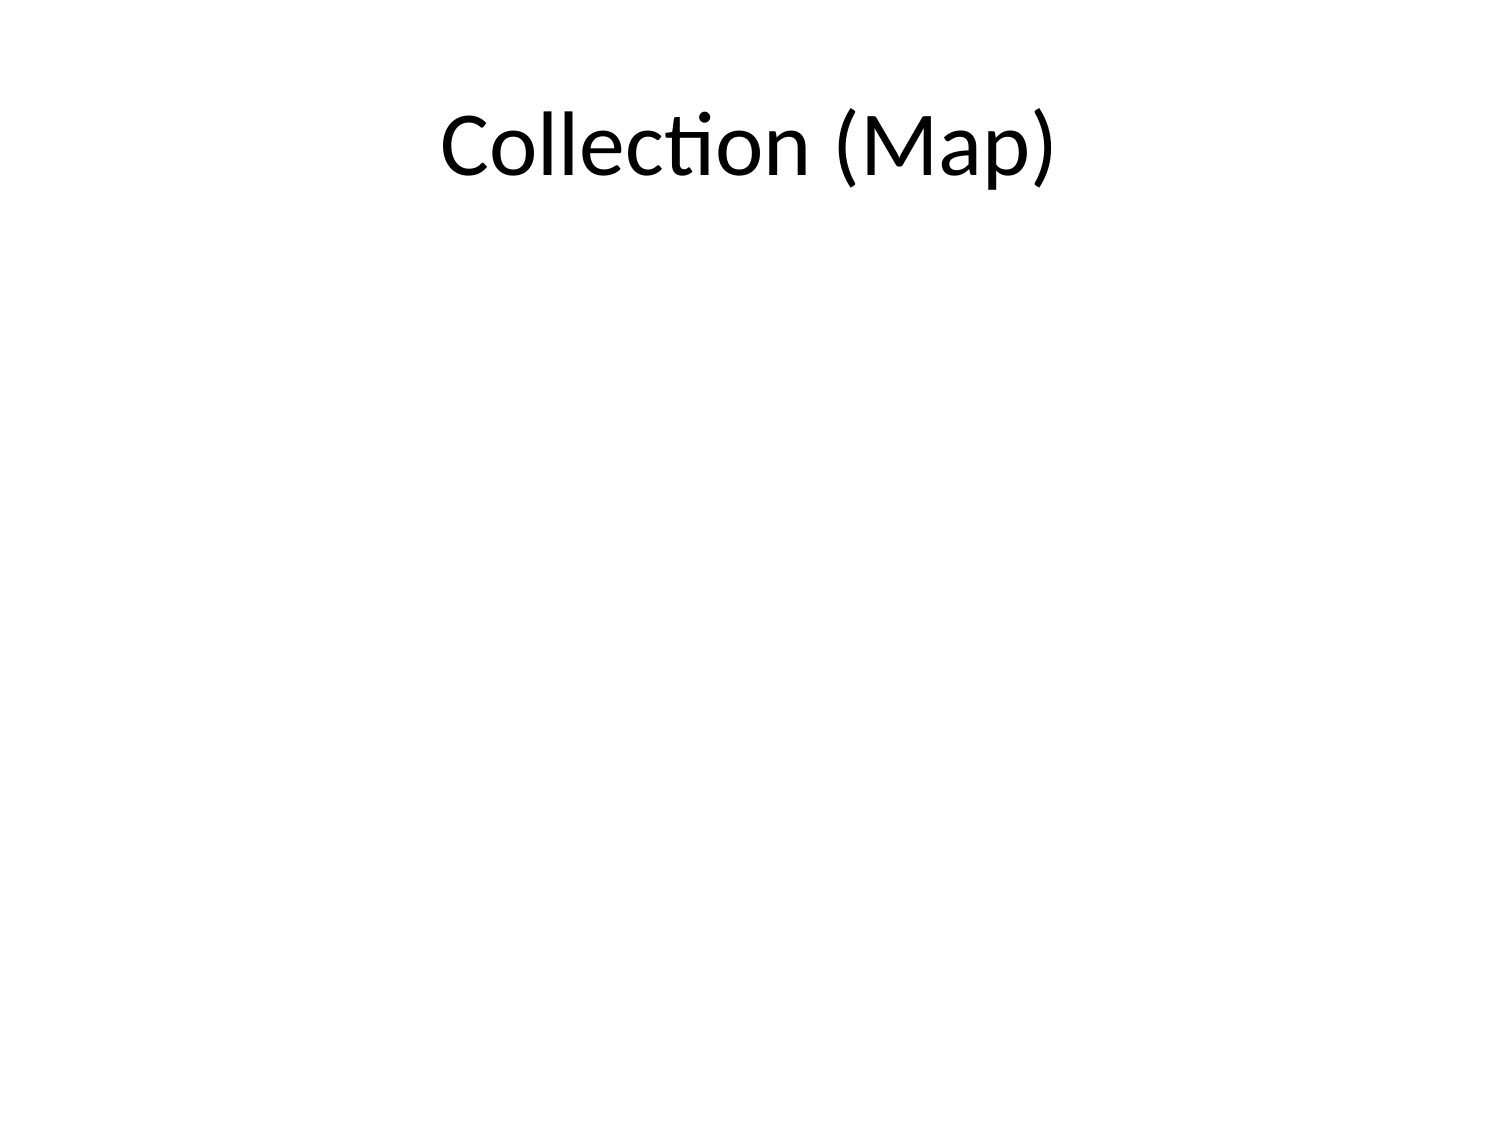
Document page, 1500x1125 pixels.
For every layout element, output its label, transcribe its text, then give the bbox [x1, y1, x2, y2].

title Collection (Map) [75, 45, 1425, 233]
